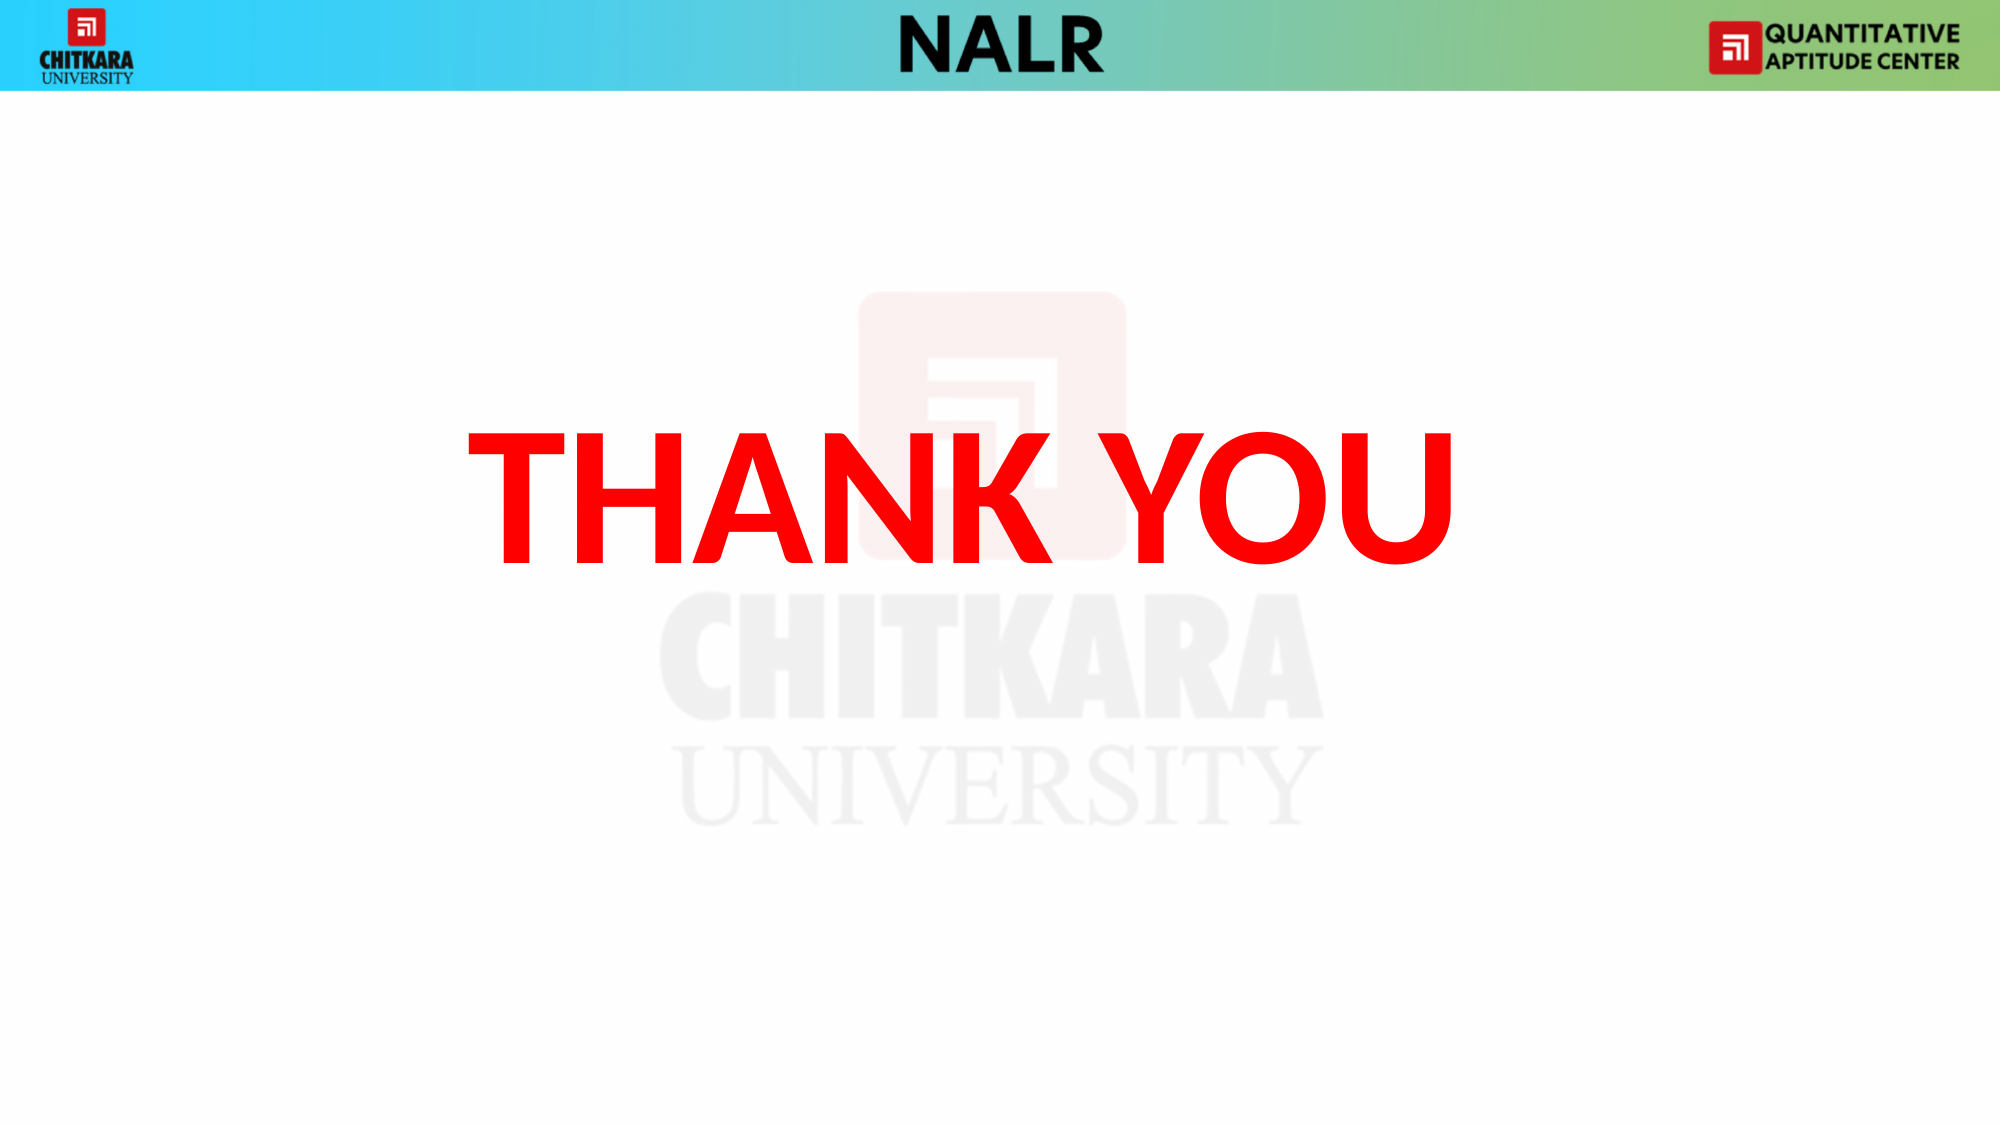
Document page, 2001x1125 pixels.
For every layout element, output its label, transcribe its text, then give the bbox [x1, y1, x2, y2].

title [41, 31, 1959, 142]
list THANK YOU [439, 412, 2000, 1125]
picture [0, 0, 2000, 1125]
